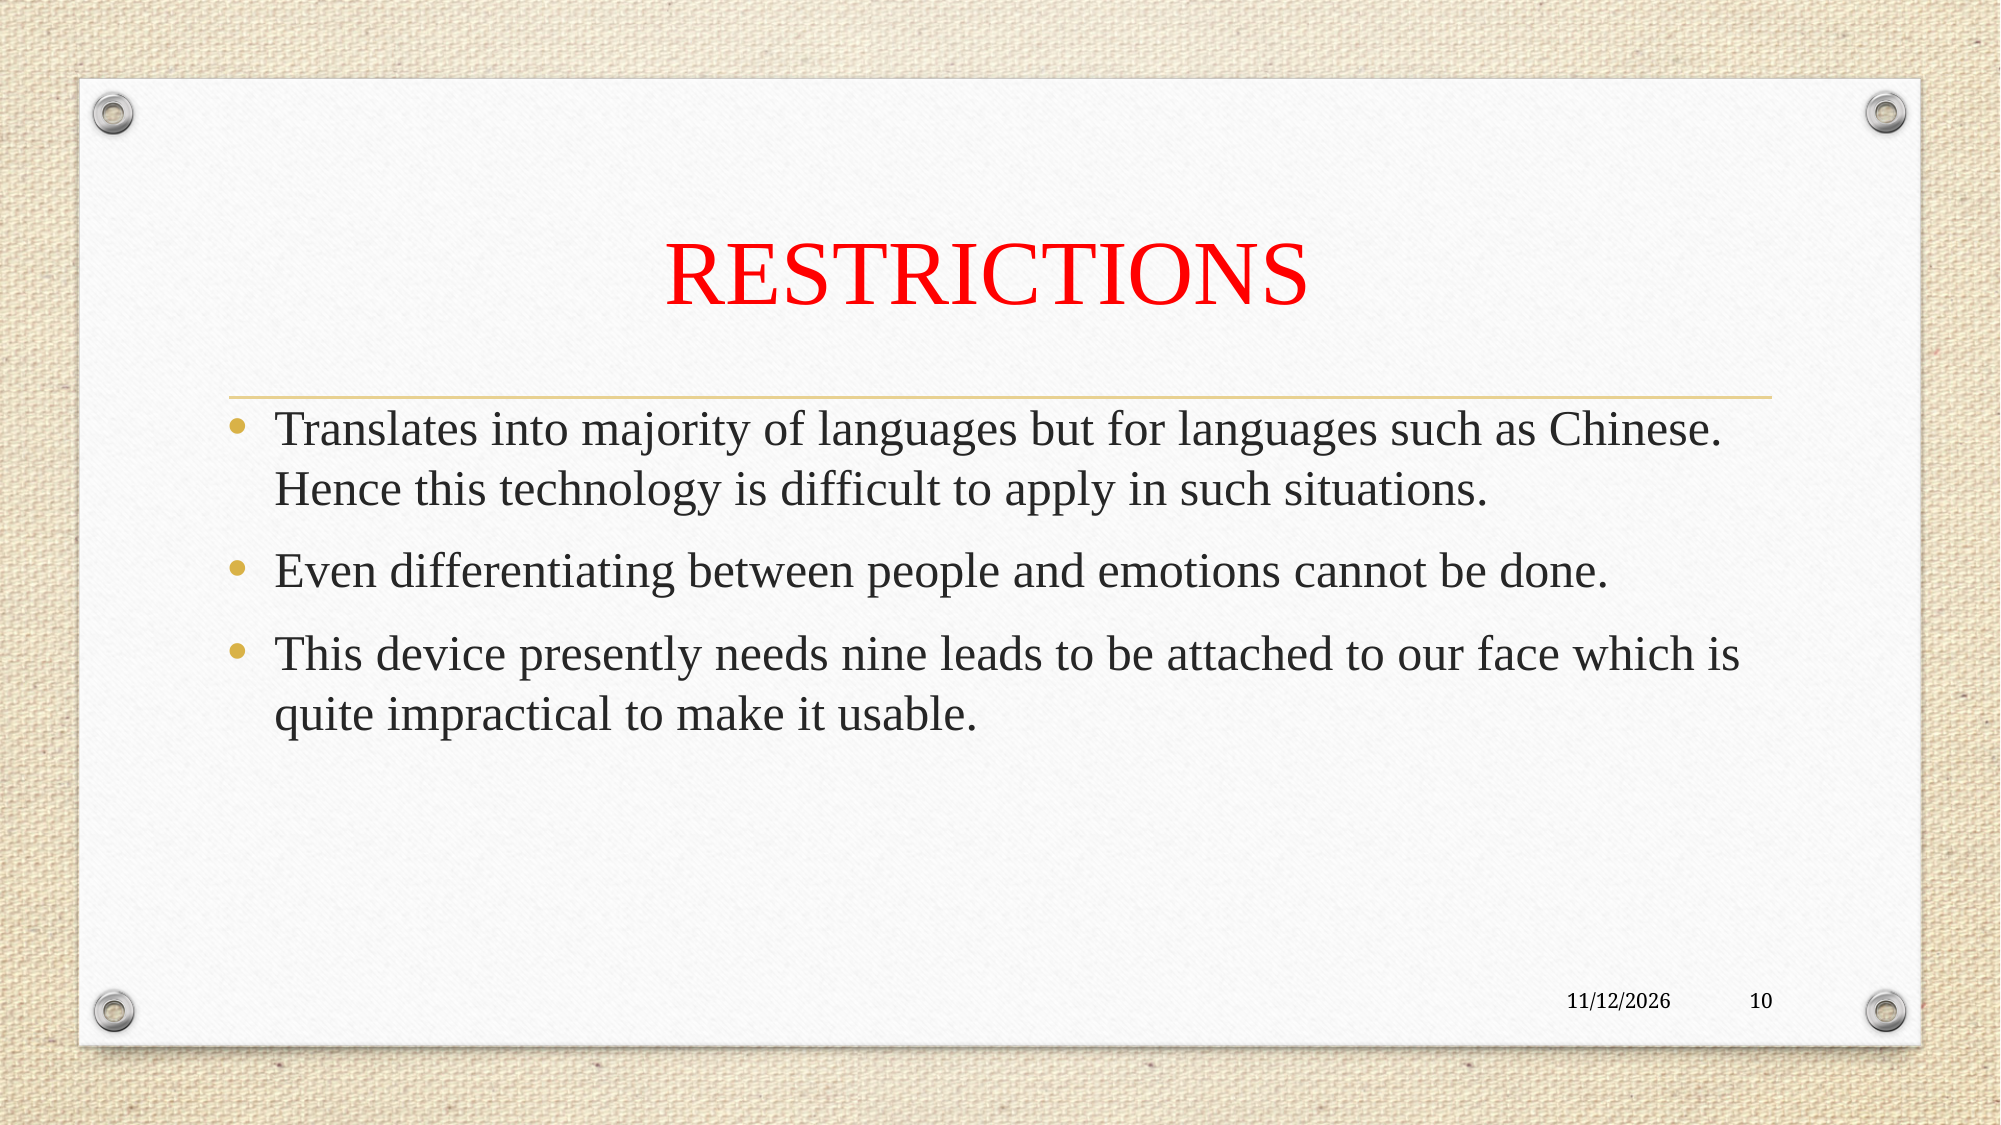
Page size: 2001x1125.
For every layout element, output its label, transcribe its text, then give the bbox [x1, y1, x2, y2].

list Translates into majority of languages but for languages such as Chinese. Hence this technology is difficult to apply in such situations. Even differentiating between people and emotions cannot be done. This device presently needs nine leads to be attached to our face which is quite impractical to make it usable. [212, 387, 1788, 964]
title RESTRICTIONS [212, 161, 1788, 375]
slide_number 10 [1698, 979, 1788, 1025]
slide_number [1423, 979, 1686, 1025]
picture [0, 0, 2001, 1125]
